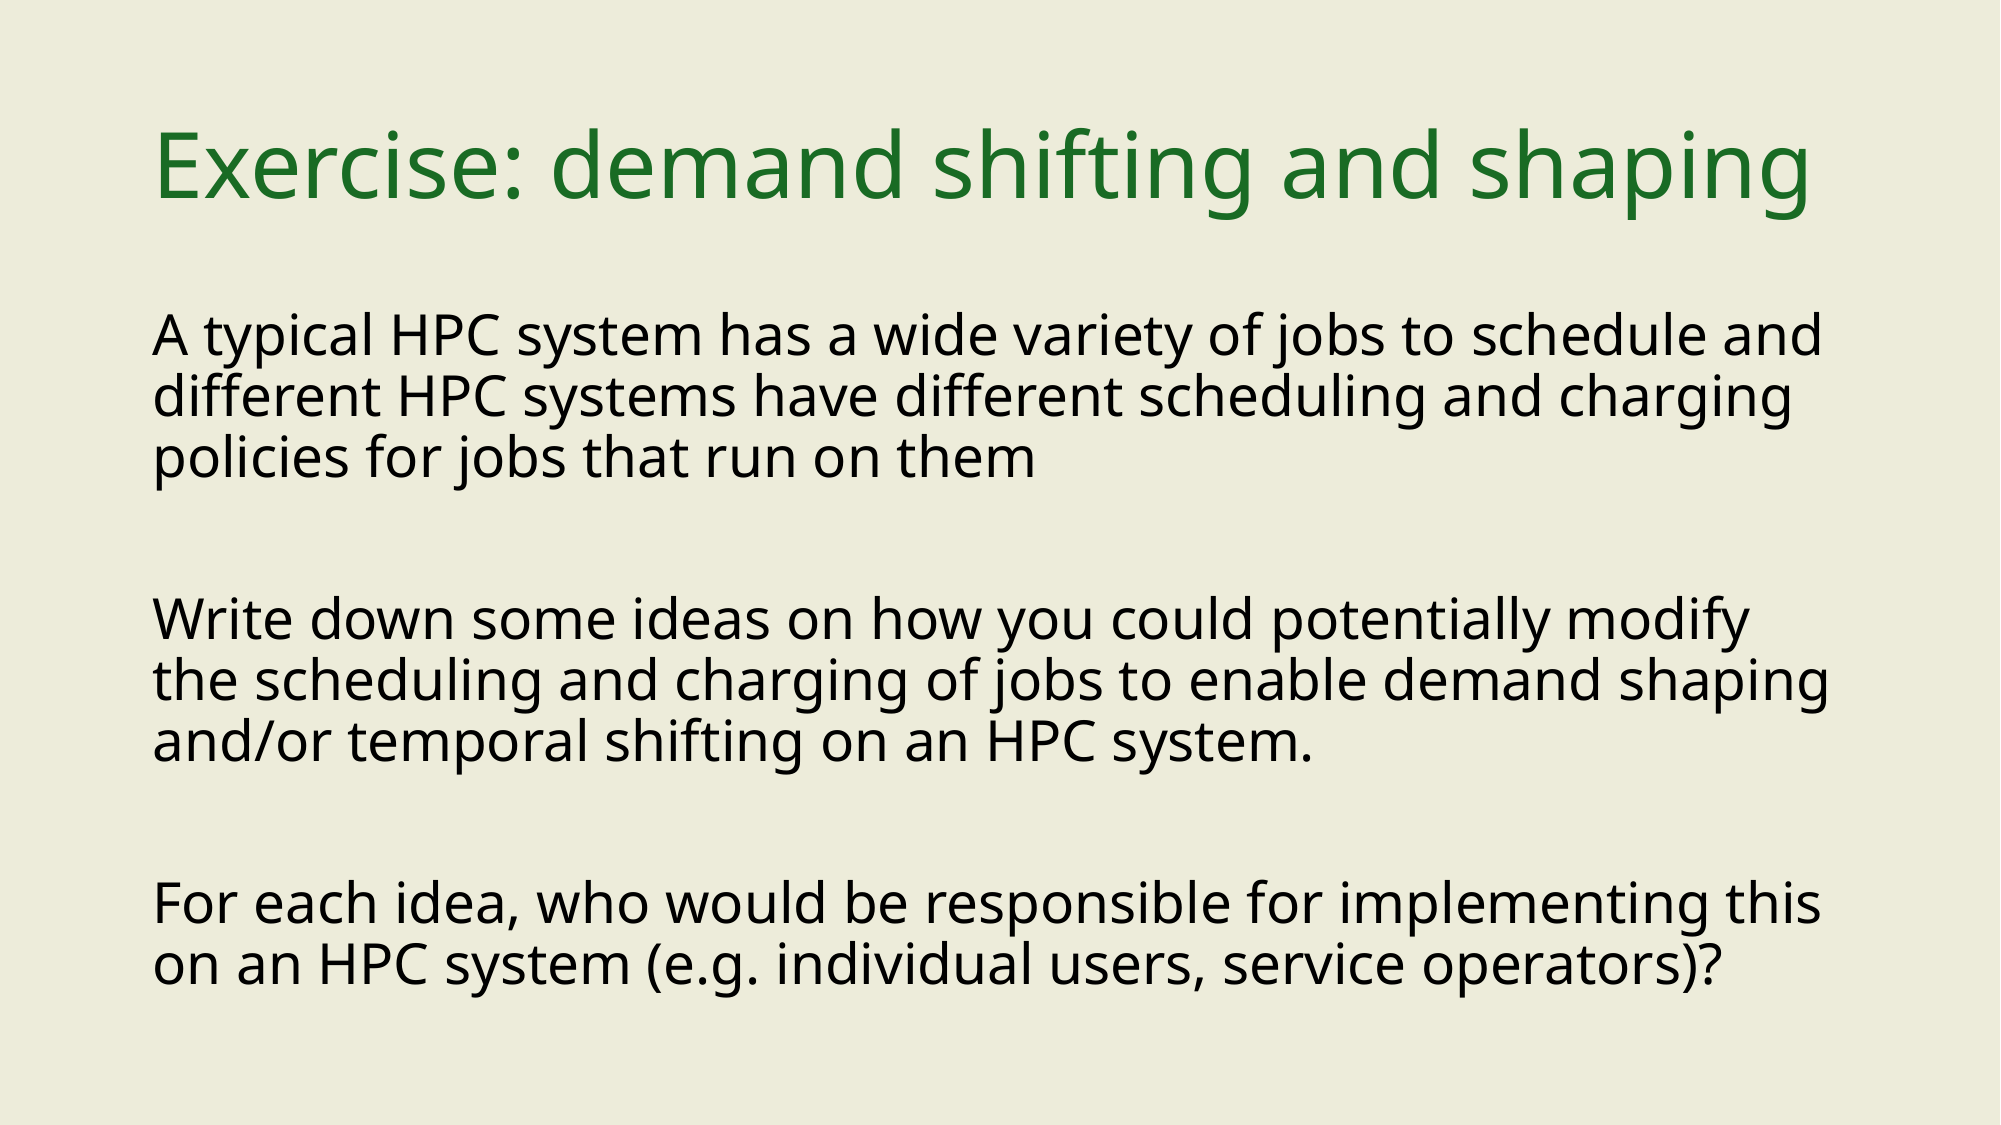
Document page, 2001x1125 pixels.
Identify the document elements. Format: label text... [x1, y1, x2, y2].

title Exercise: demand shifting and shaping [137, 59, 1863, 278]
list A typical HPC system has a wide variety of jobs to schedule and different HPC systems have different scheduling and charging policies for jobs that run on them Write down some ideas on how you could potentially modify the scheduling and charging of jobs to enable demand shaping and/or temporal shifting on an HPC system. For each idea, who would be responsible for implementing this on an HPC system (e.g. individual users, service operators)? [137, 299, 1863, 1014]
